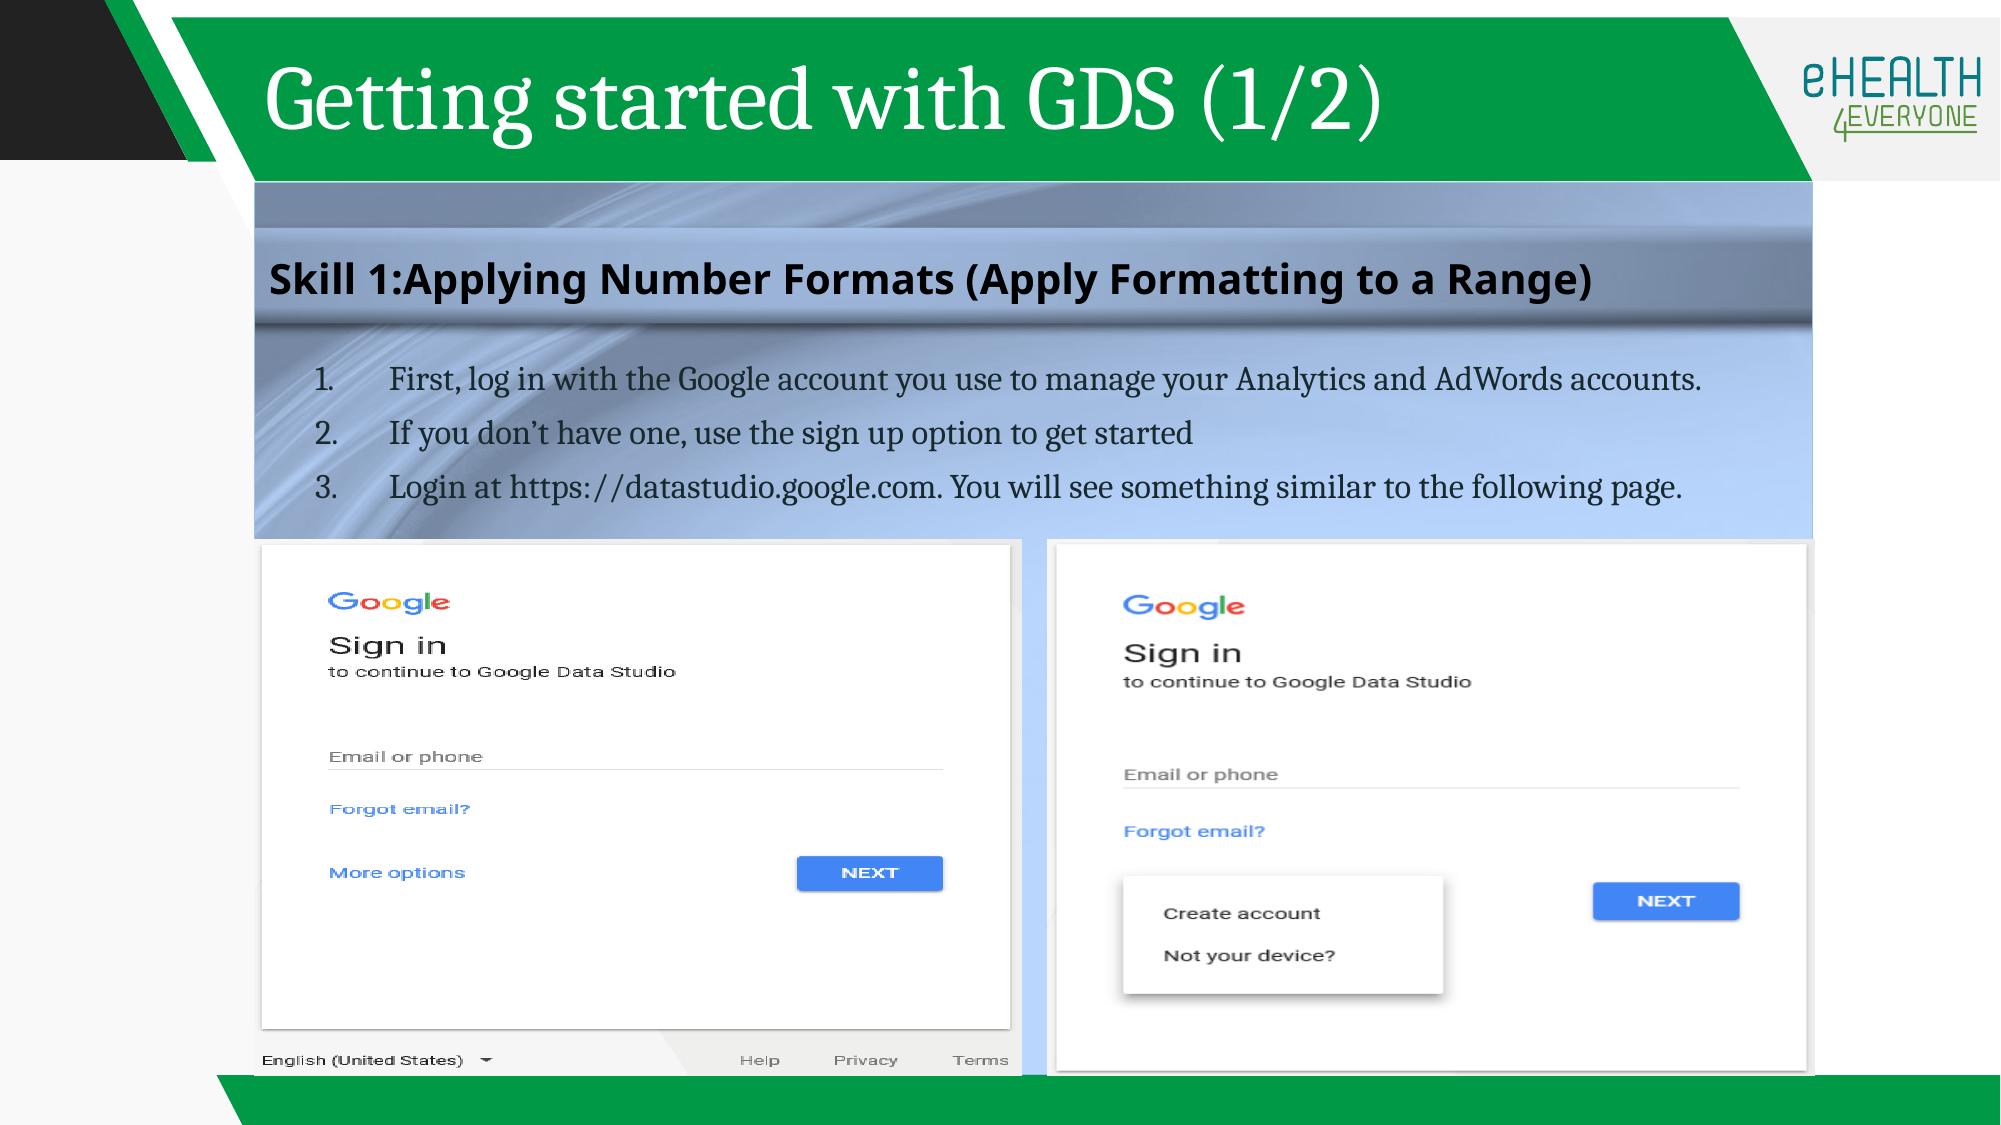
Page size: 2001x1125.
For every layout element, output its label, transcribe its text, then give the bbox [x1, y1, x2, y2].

picture [254, 182, 1815, 1076]
title Getting started with GDS (1/2) [250, 18, 1722, 182]
